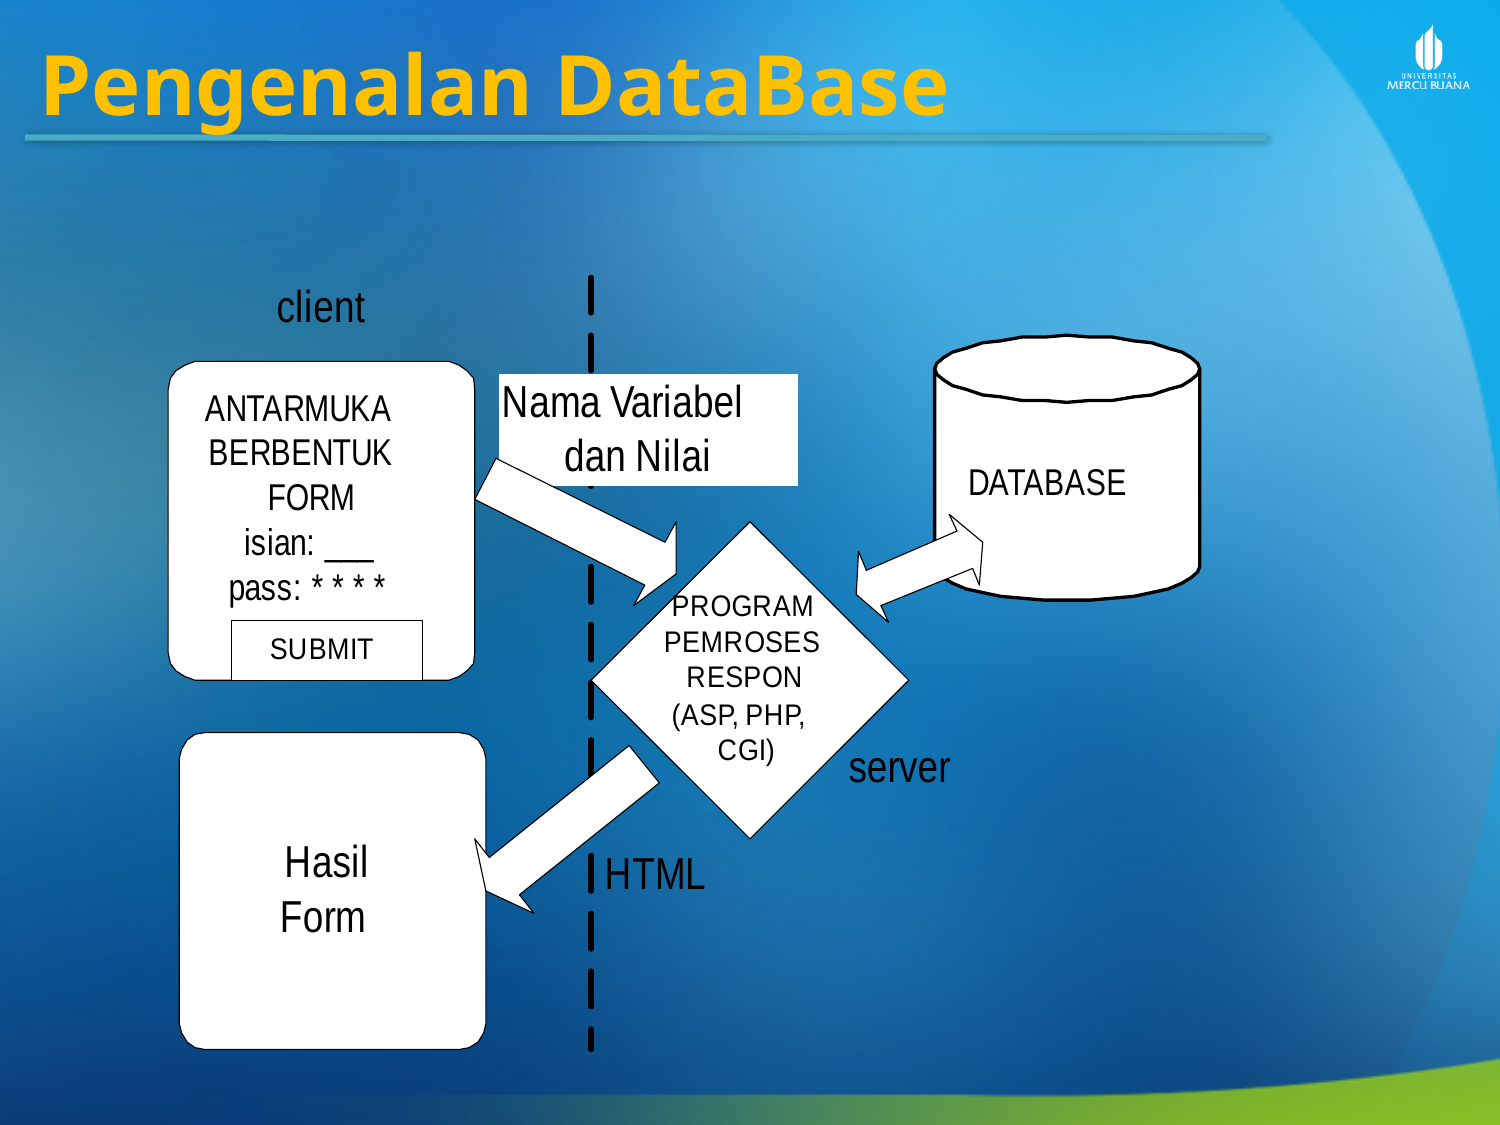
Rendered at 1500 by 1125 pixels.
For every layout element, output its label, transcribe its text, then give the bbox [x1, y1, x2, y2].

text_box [162, 262, 1209, 1063]
list Pengenalan DataBase [24, 24, 1213, 150]
picture [0, 0, 1500, 1125]
